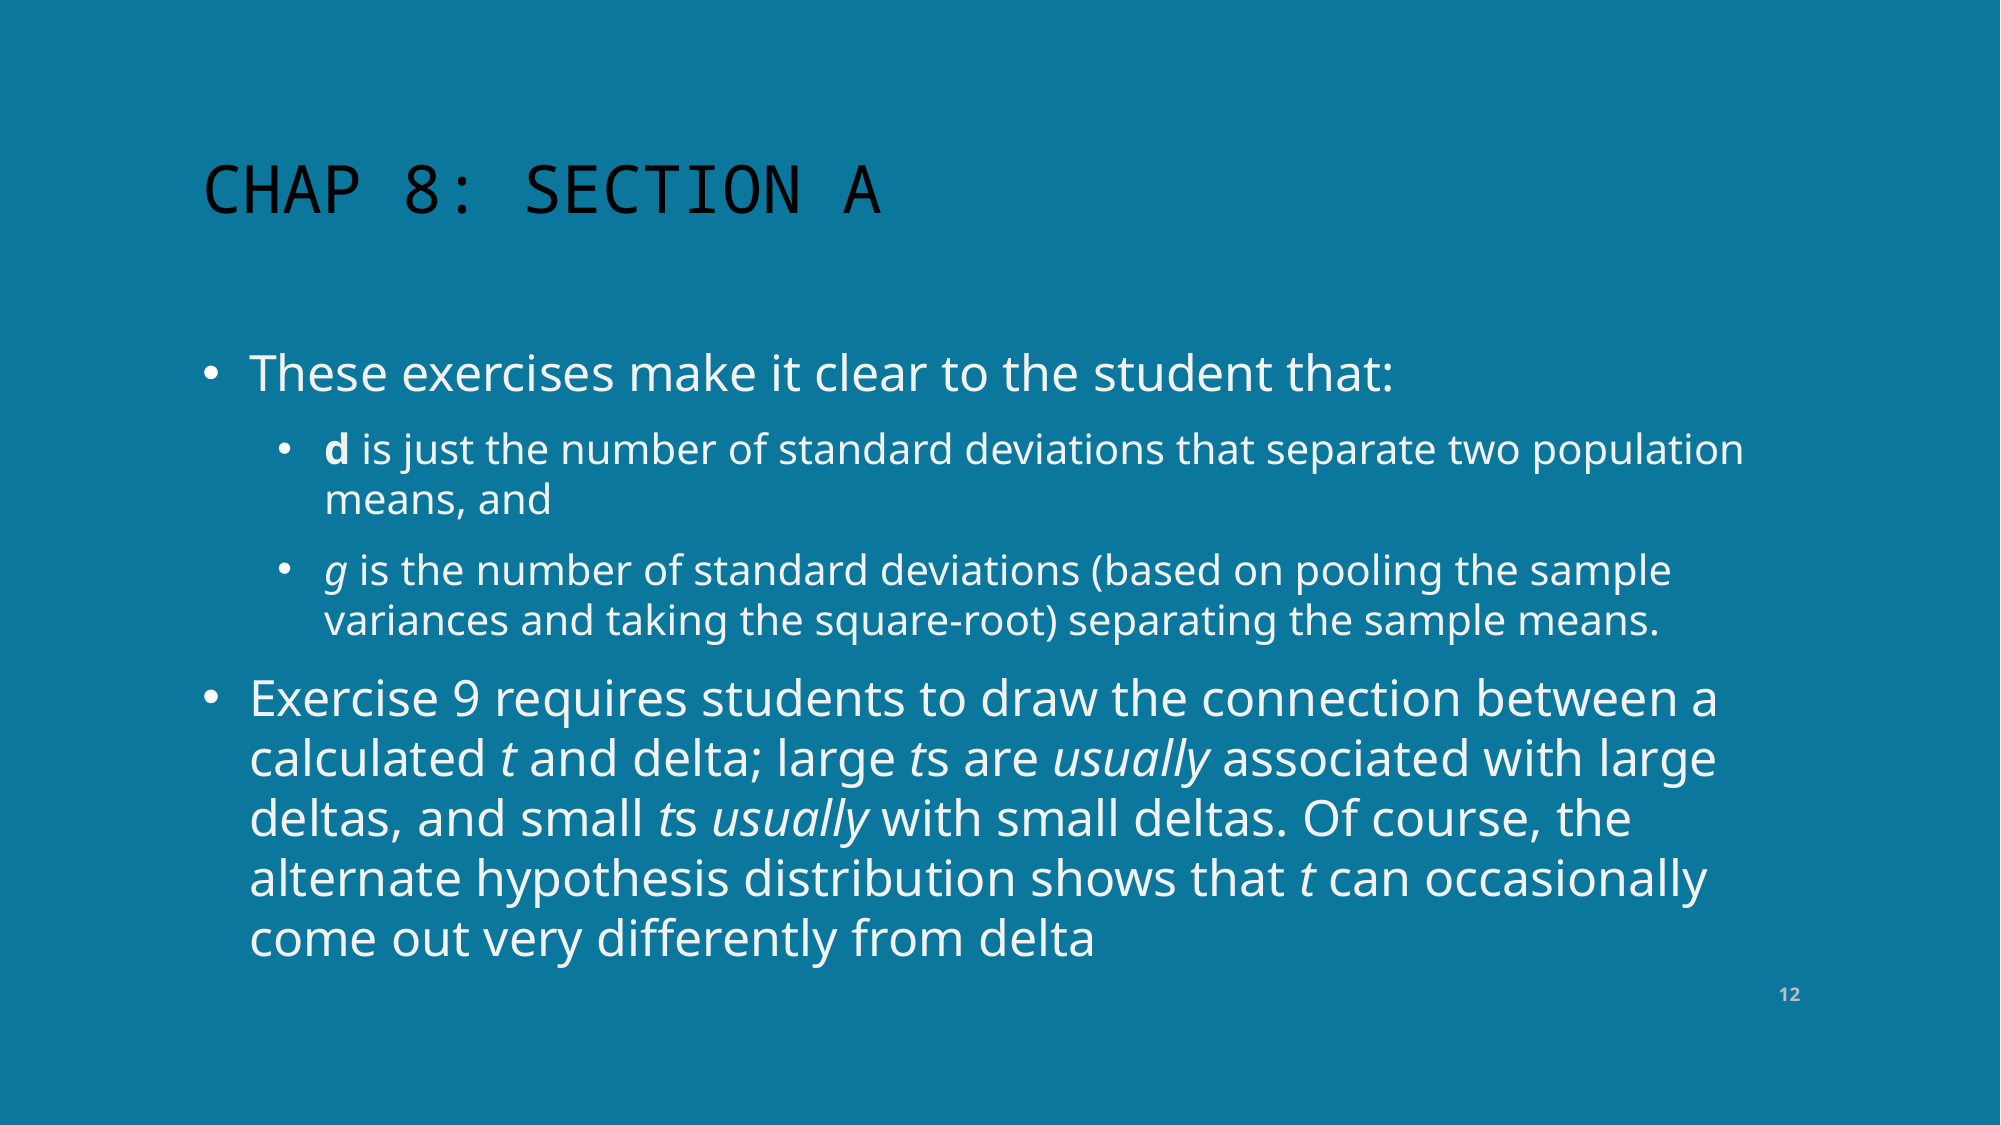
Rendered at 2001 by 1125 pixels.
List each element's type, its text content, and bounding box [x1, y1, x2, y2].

list These exercises make it clear to the student that: d is just the number of standard deviations that separate two population means, and g is the number of standard deviations (based on pooling the sample variances and taking the square-root) separating the sample means. Exercise 9 requires students to draw the connection between a calculated t and delta; large ts are usually associated with large deltas, and small ts usually with small deltas. Of course, the alternate hypothesis distribution shows that t can occasionally come out very differently from delta [187, 312, 1813, 996]
slide_number 12 [1724, 965, 1816, 1025]
title Chap 8: section A [187, 30, 1813, 312]
